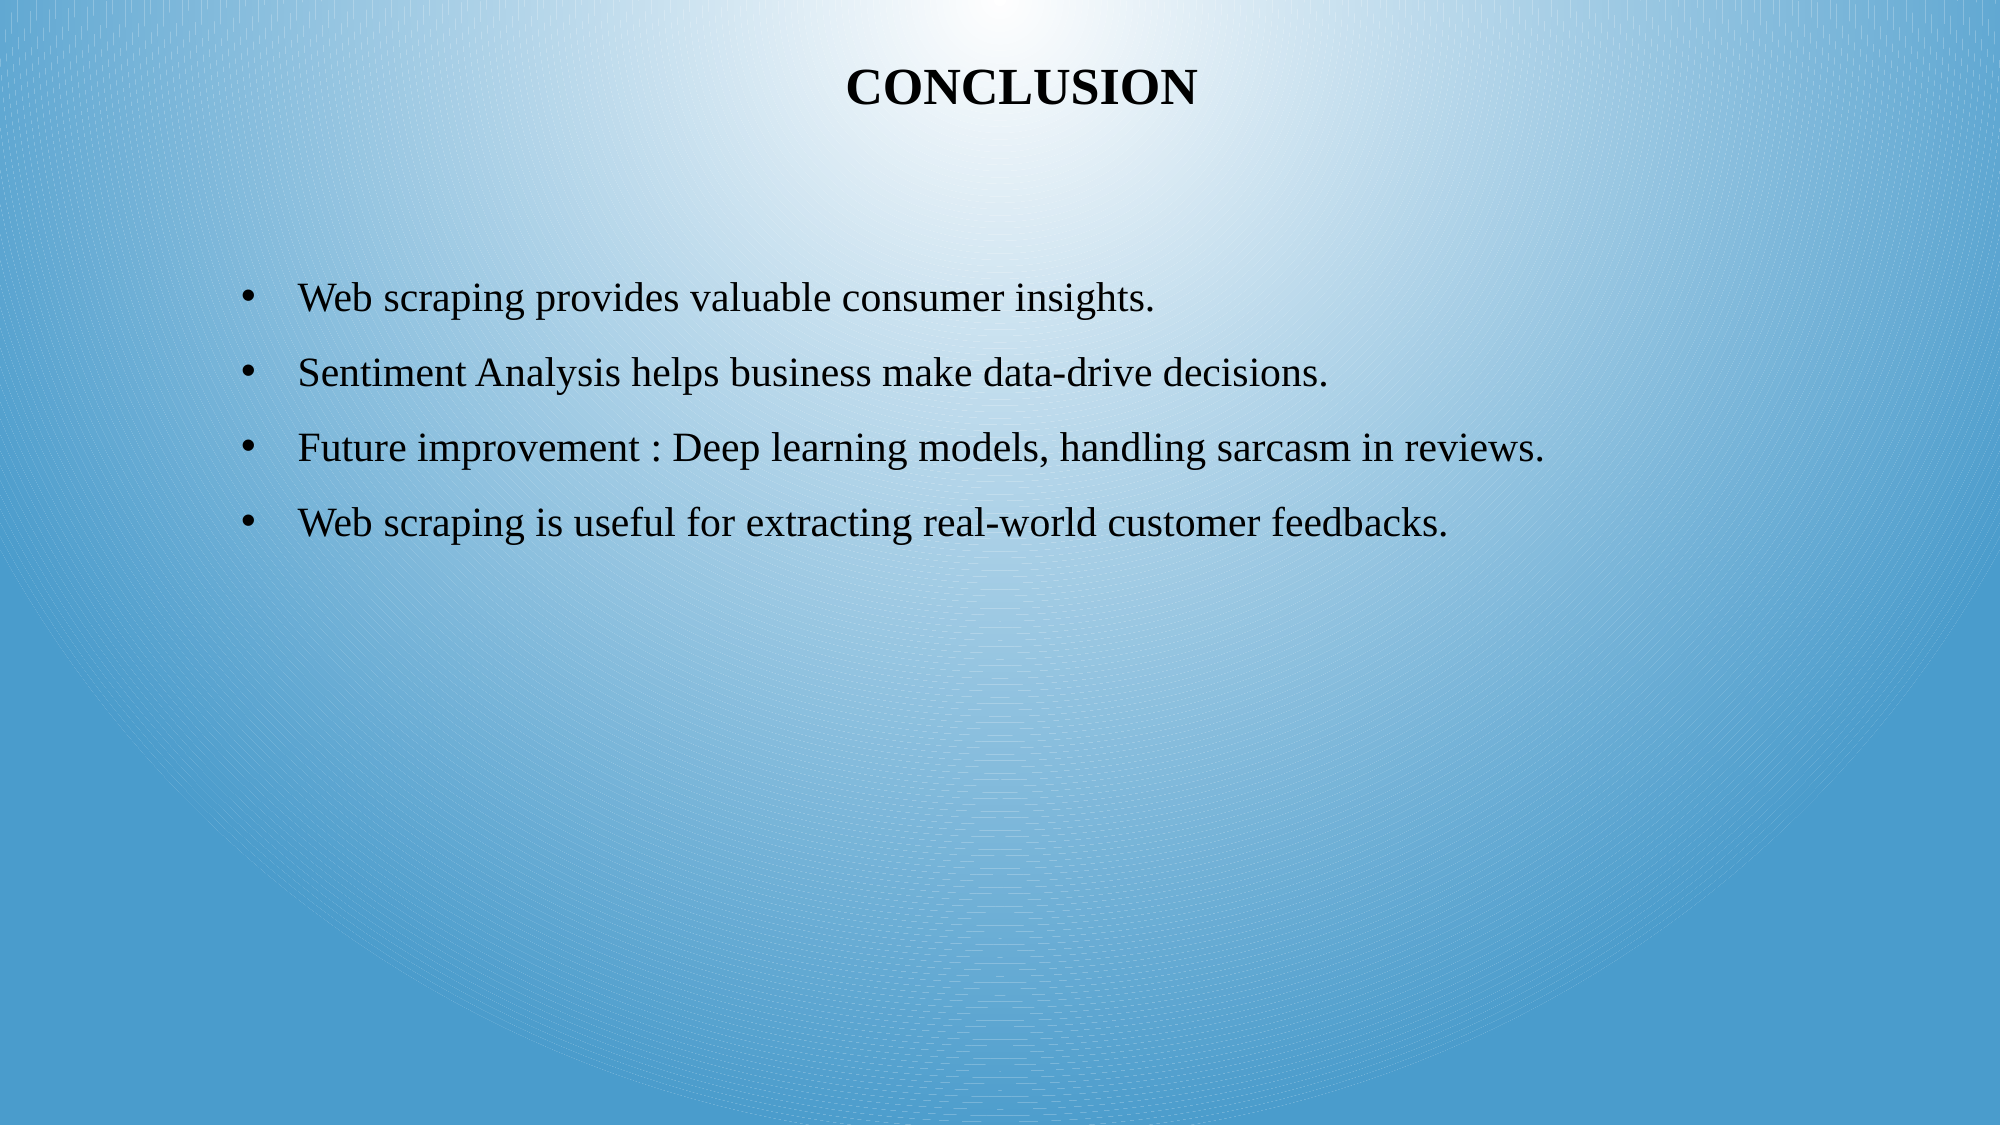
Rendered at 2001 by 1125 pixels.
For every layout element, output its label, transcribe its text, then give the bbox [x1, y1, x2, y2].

text_box CONCLUSION [362, 44, 1892, 185]
text_box Web scraping provides valuable consumer insights. Sentiment Analysis helps business make data-drive decisions. Future improvement : Deep learning models, handling sarcasm in reviews. Web scraping is useful for extracting real-world customer feedbacks. [226, 237, 1862, 823]
